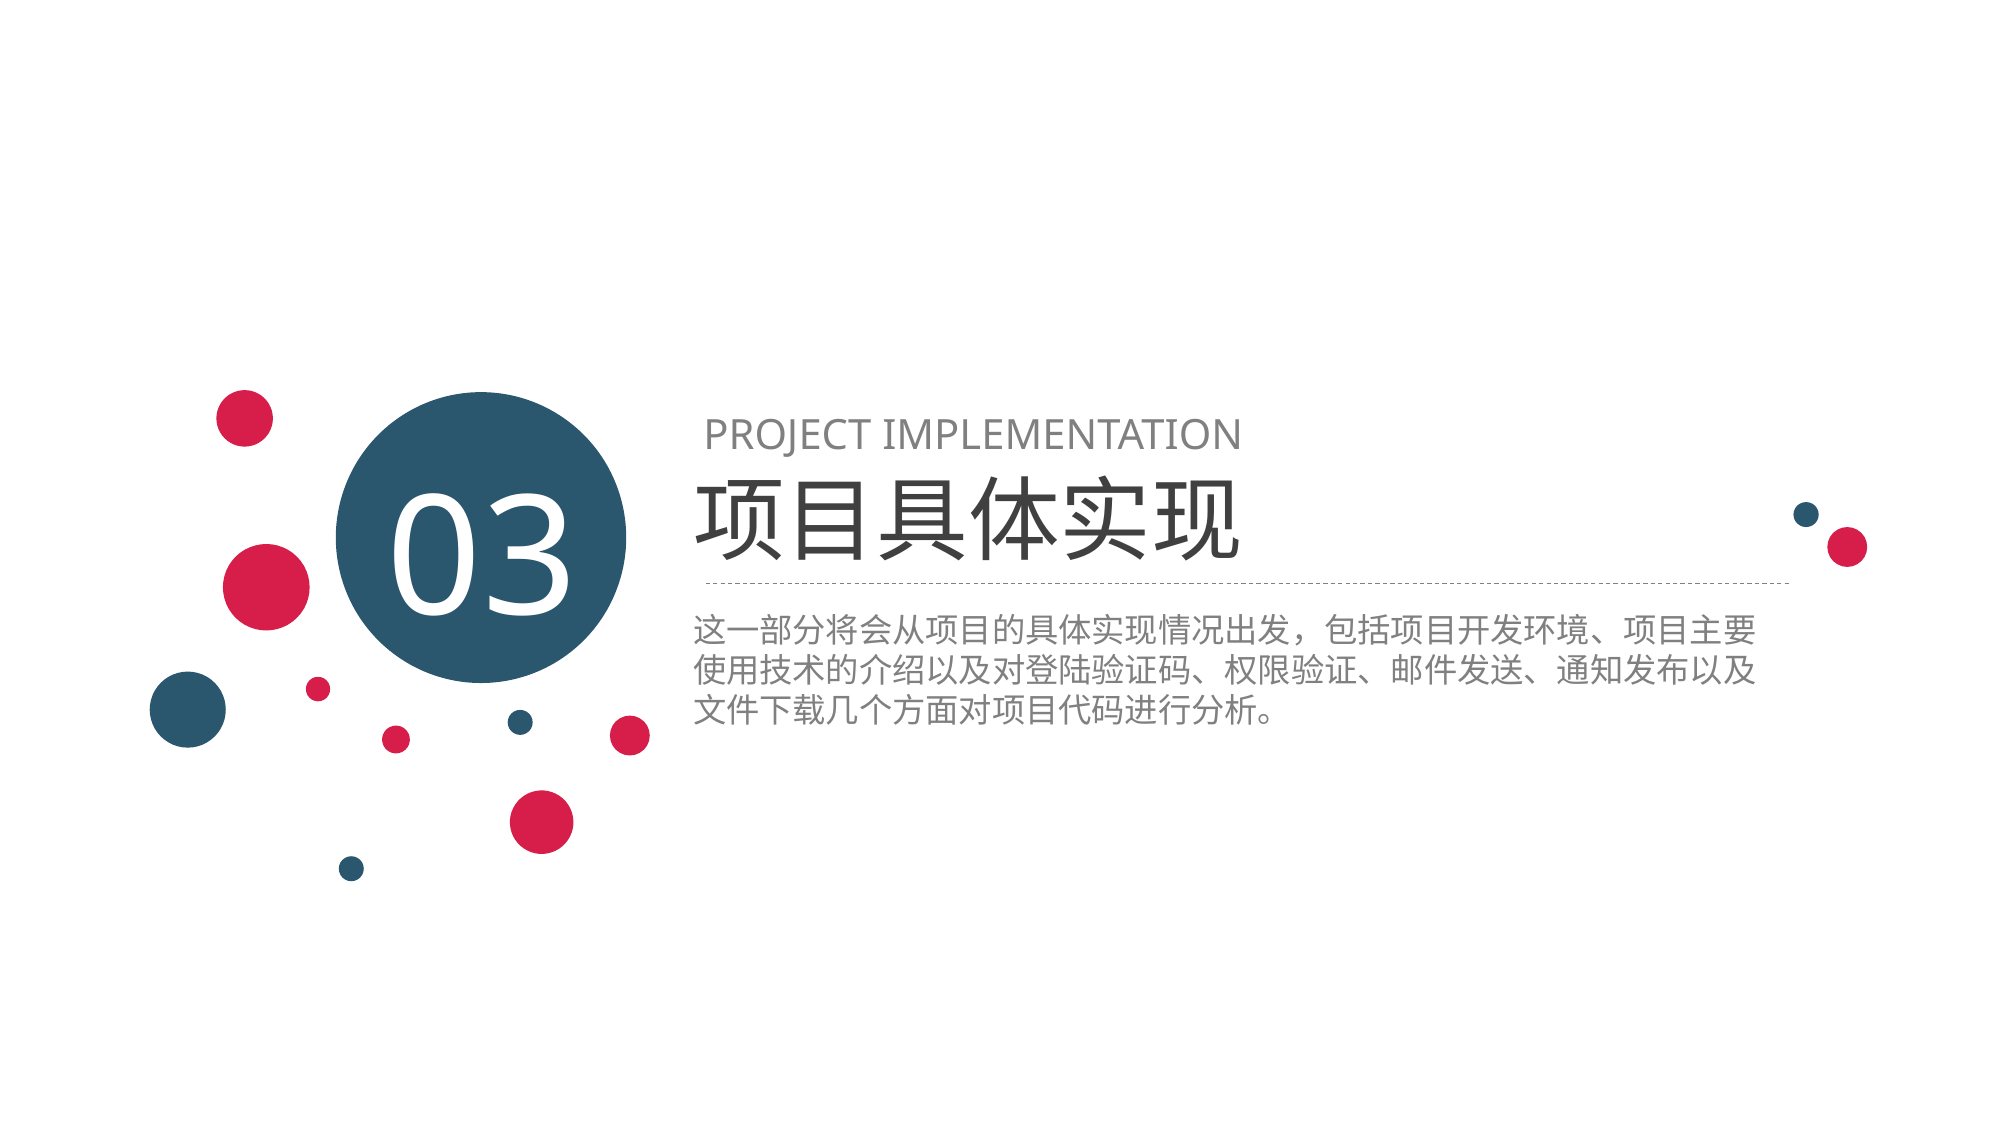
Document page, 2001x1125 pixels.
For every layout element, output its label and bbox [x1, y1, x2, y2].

text_box [215, 389, 274, 448]
text_box [678, 400, 1791, 738]
text_box [506, 708, 534, 736]
text_box [148, 670, 227, 749]
text_box [1826, 526, 1869, 568]
text_box [337, 855, 365, 883]
text_box [335, 392, 627, 684]
text_box [221, 542, 311, 632]
text_box [608, 714, 651, 757]
text_box [1792, 501, 1820, 529]
text_box [508, 789, 575, 855]
text_box [304, 675, 332, 703]
text_box [381, 724, 411, 755]
